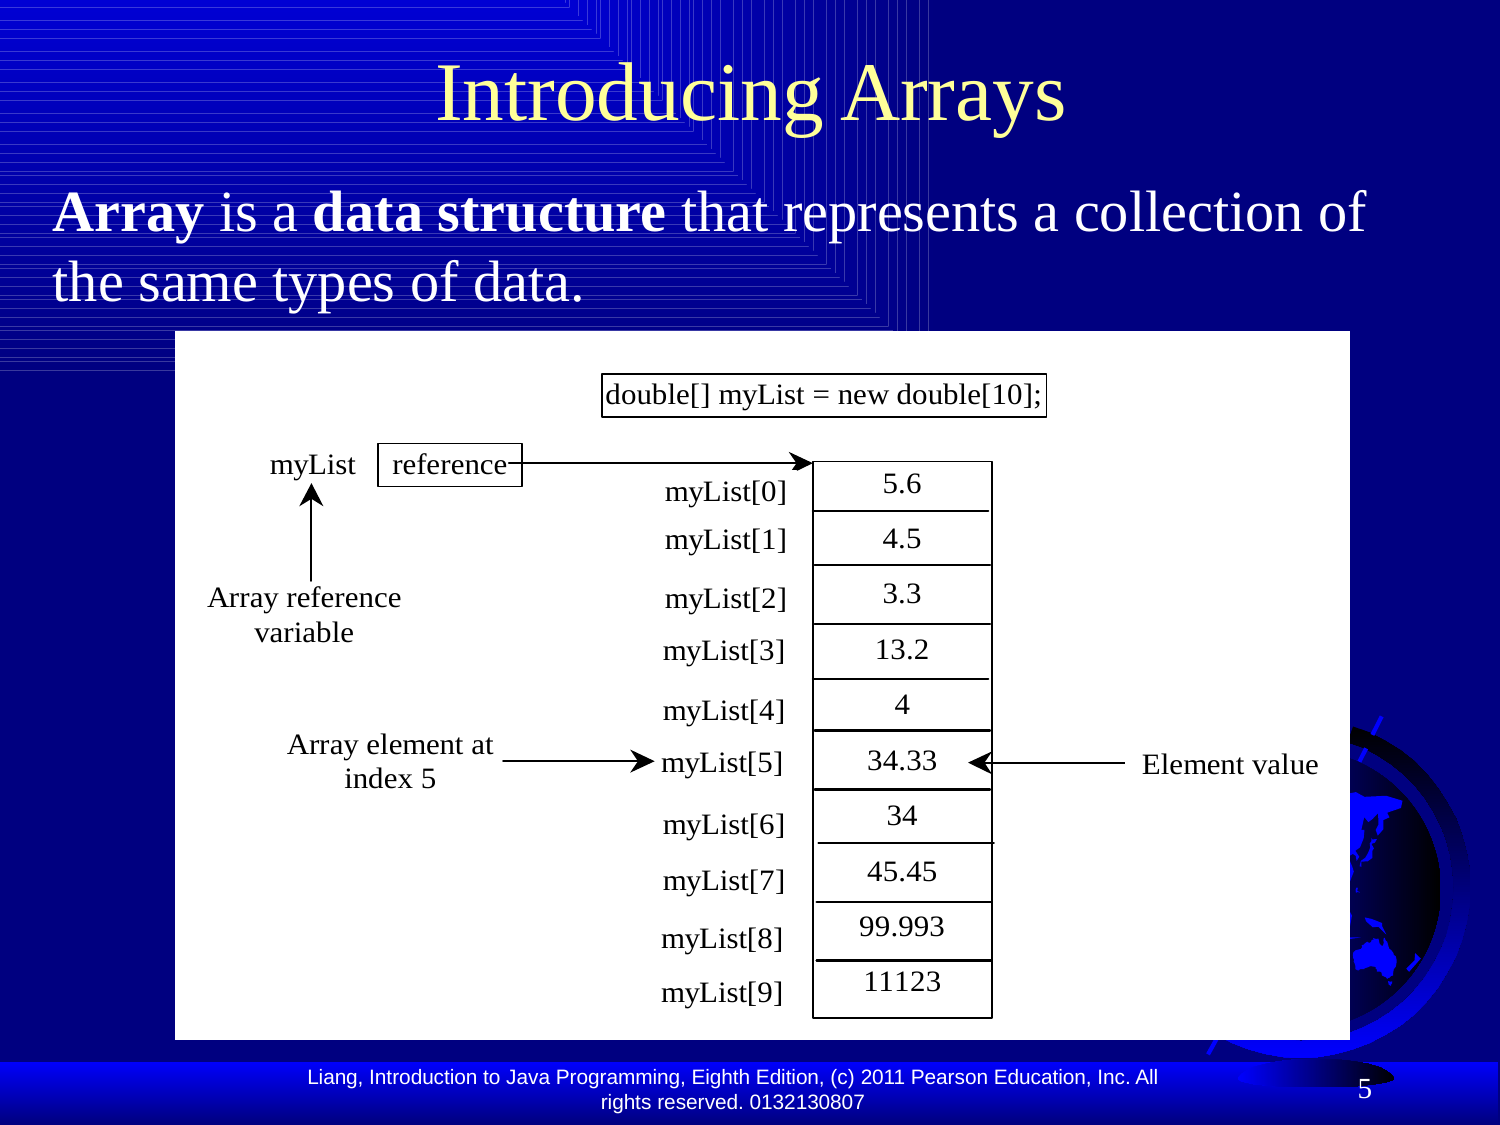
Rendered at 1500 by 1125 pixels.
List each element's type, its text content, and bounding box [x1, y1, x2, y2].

text_box Array is a data structure that represents a collection of the same types of data. [37, 165, 1462, 321]
title Introducing Arrays [113, 33, 1389, 141]
slide_number 5 [1074, 1049, 1388, 1125]
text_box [174, 330, 1351, 1041]
